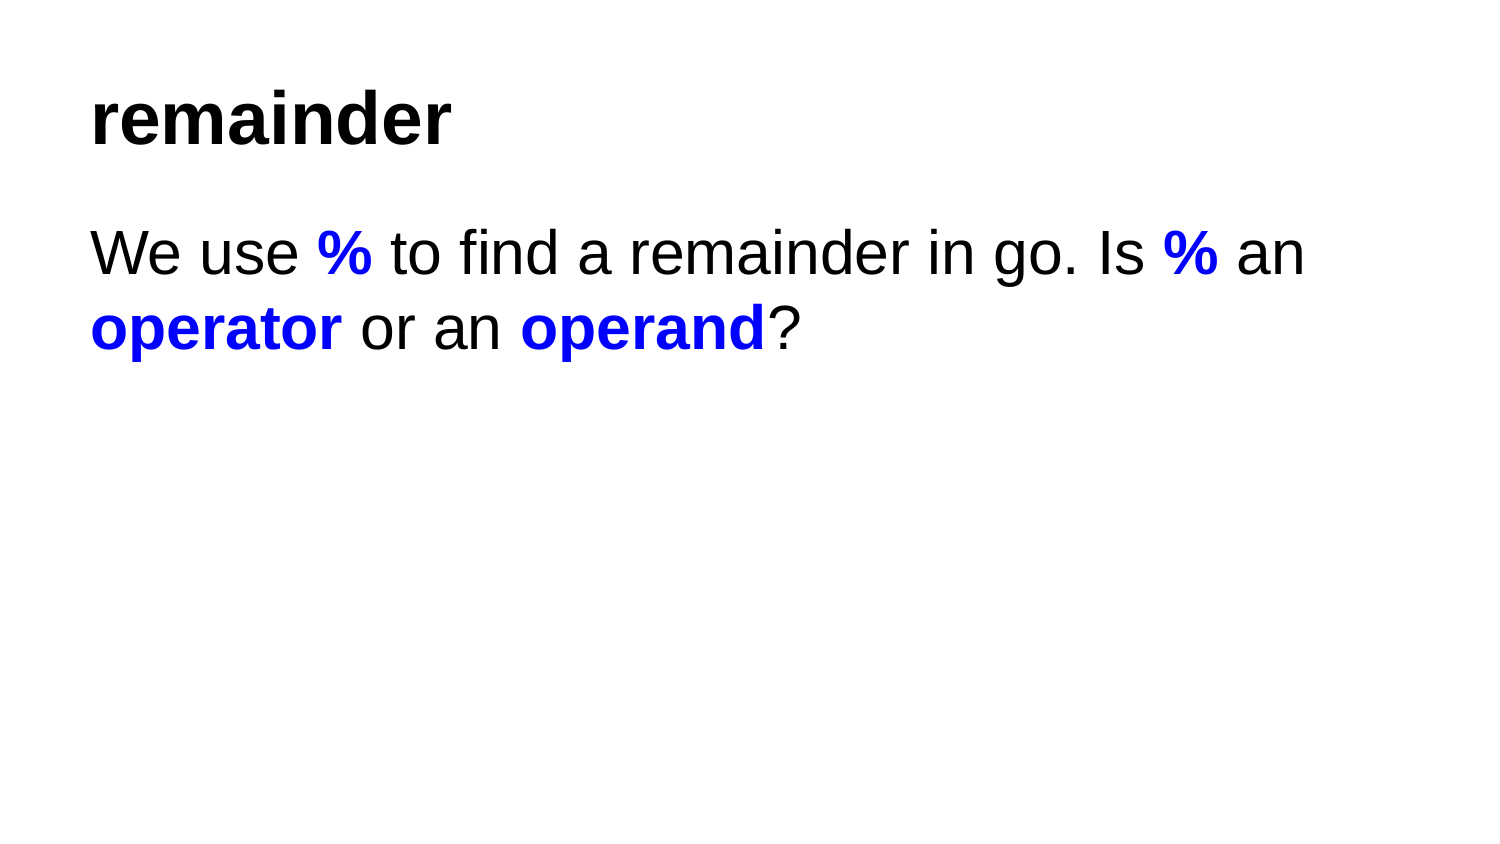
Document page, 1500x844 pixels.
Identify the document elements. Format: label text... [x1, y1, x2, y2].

list We use % to find a remainder in go. Is % an operator or an operand? [75, 196, 1425, 808]
title remainder [75, 33, 1425, 175]
